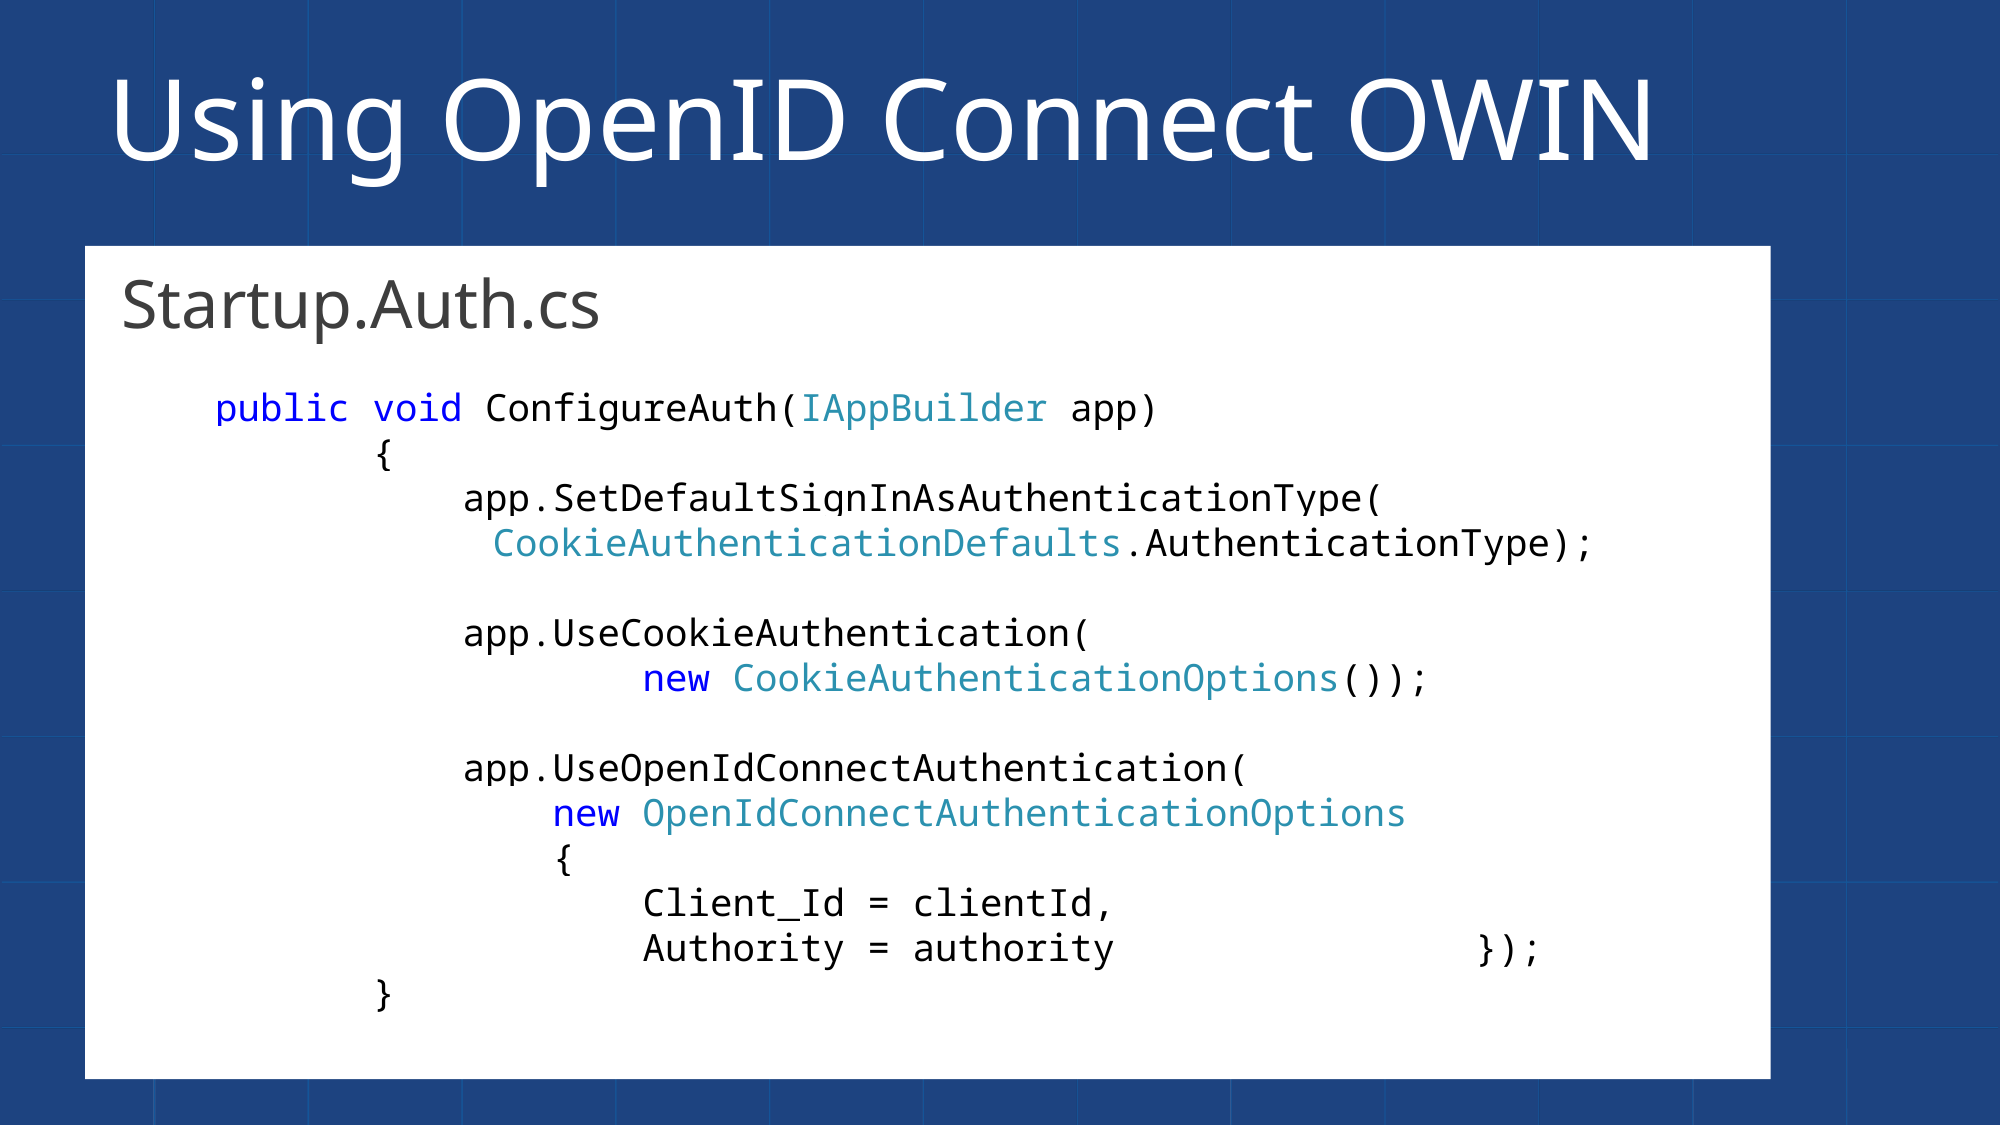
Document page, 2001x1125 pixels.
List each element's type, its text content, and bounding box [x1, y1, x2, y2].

picture [1, 0, 1999, 1125]
title Using OpenID Connect OWIN [92, 56, 1910, 214]
text_box Startup.Auth.cs [120, 270, 1194, 343]
text_box public void ConfigureAuth(IAppBuilder app) { app.SetDefaultSignInAsAuthenticationType( CookieAuthenticationDefaults.AuthenticationType); app.UseCookieAuthentication( new CookieAuthenticationOptions()); app.UseOpenIdConnectAuthentication( new OpenIdConnectAuthenticationOptions { Client_Id = clientId, Authority = authority }); } [177, 376, 1678, 1021]
text_box [85, 245, 1771, 1080]
